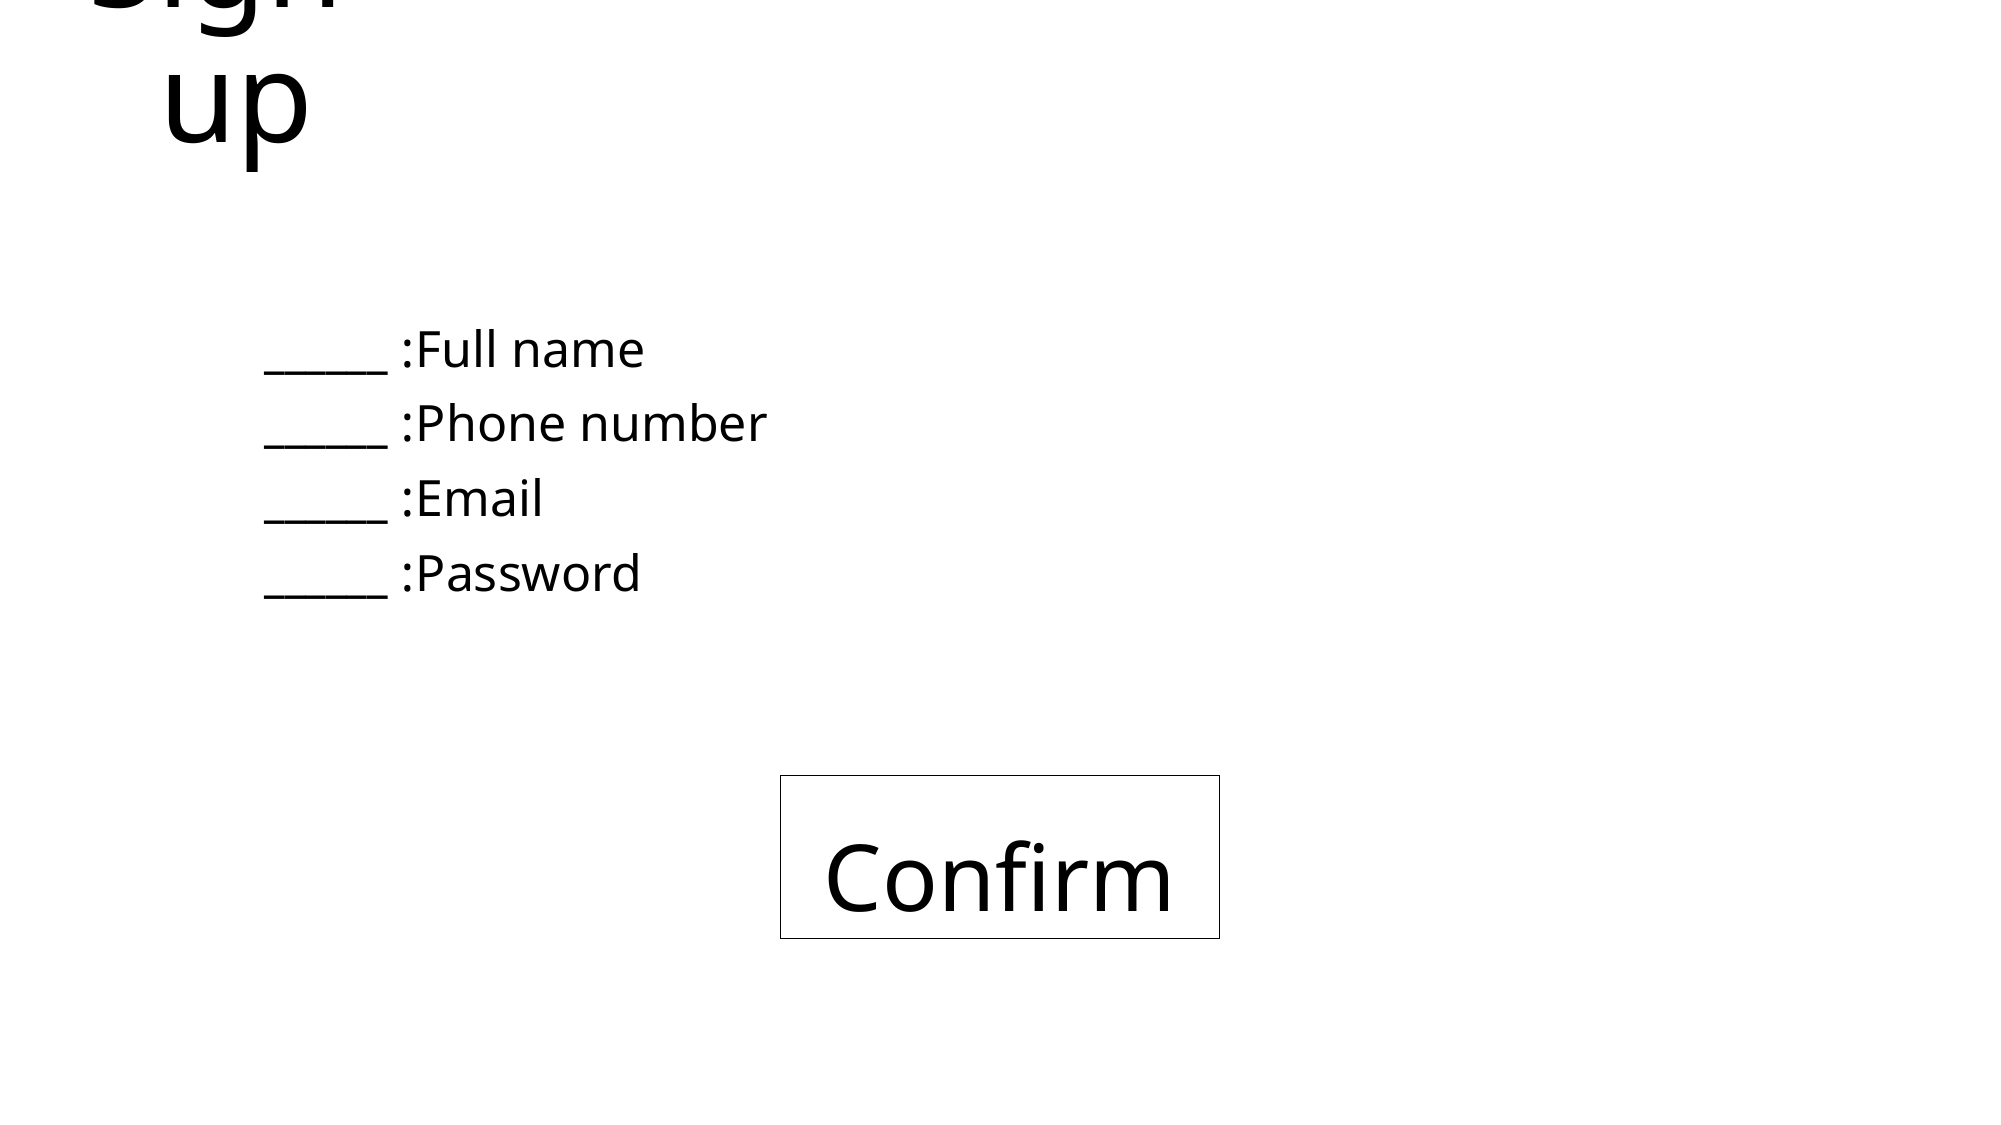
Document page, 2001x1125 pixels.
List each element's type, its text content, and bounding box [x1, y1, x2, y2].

text_box Confirm [780, 775, 1220, 939]
title Sign-up [17, 13, 456, 177]
subtitle Full name: ______ Phone number: ______ Email: ______ Password: ______ [249, 316, 1750, 1044]
